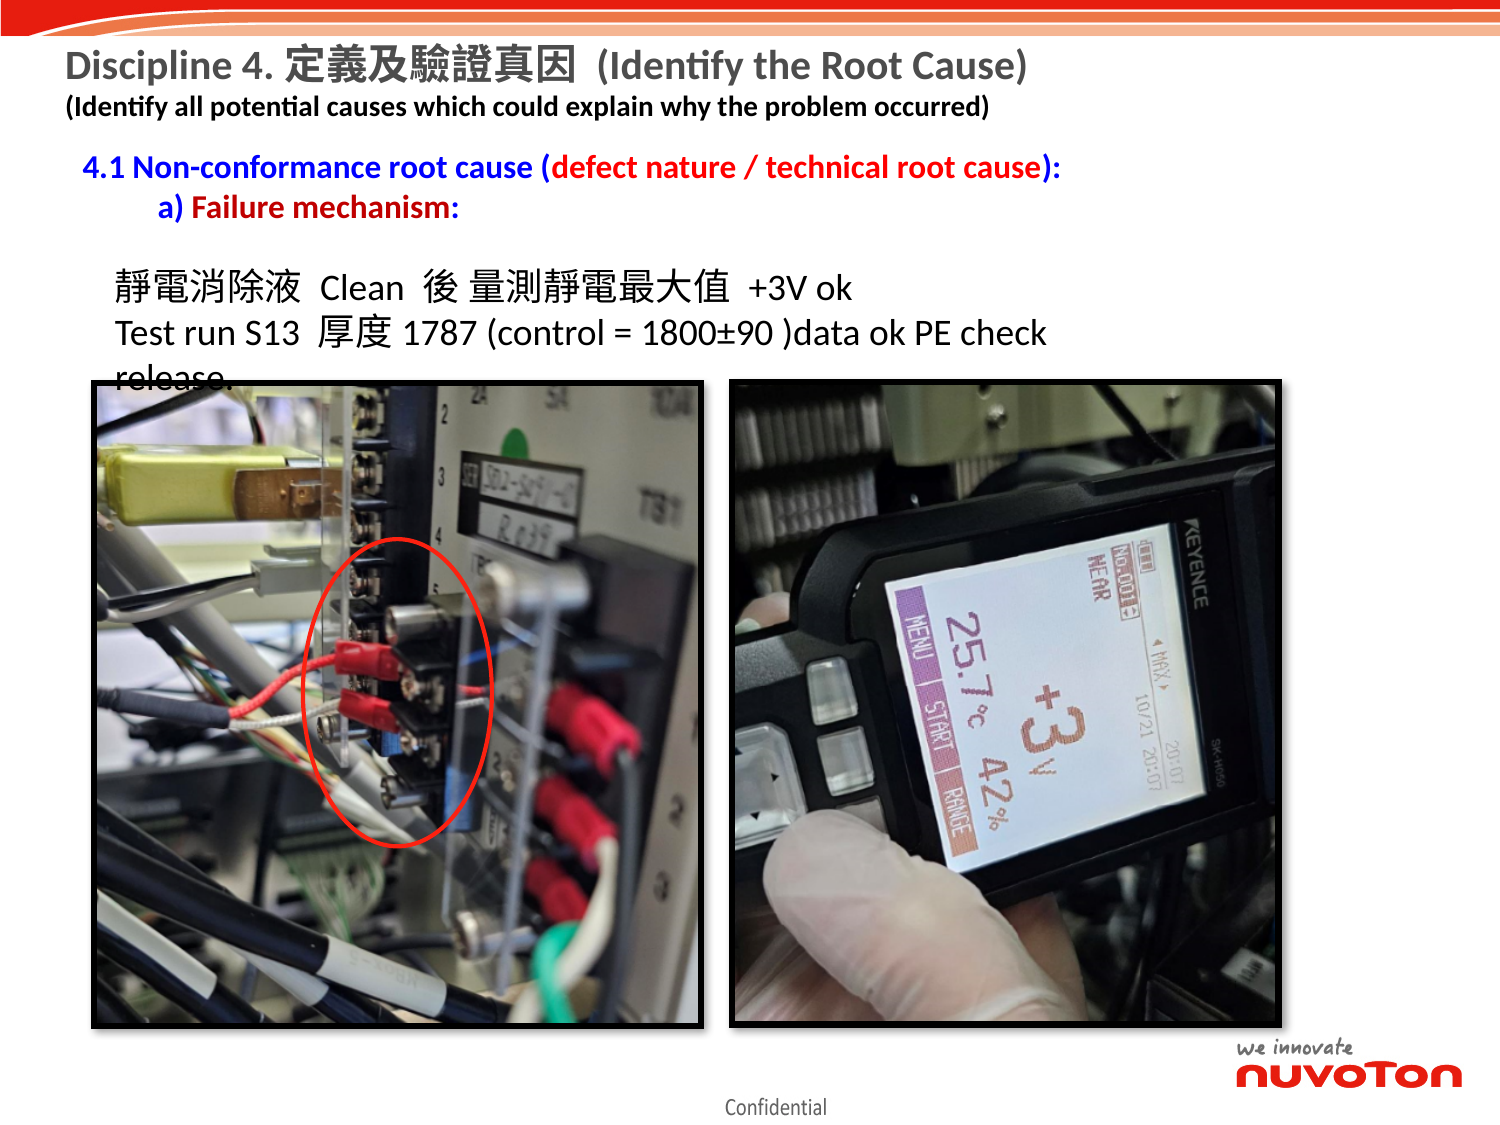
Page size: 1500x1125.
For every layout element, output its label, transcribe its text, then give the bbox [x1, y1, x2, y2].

text_box 4.1 Non-conformance root cause (defect nature / technical root cause): a) Failure mechanism: [67, 137, 1498, 233]
text_box 靜電消除液 Clean 後 量測靜電最大值 +3V ok Test run S13 厚度1787 (control = 1800±90 )data ok PE check release. [100, 255, 1187, 405]
text_box Discipline 4.定義及驗證真因 (Identify the Root Cause) (Identify all potential causes which could explain why the problem occurred) [50, 30, 1420, 130]
picture [0, 0, 1500, 1125]
